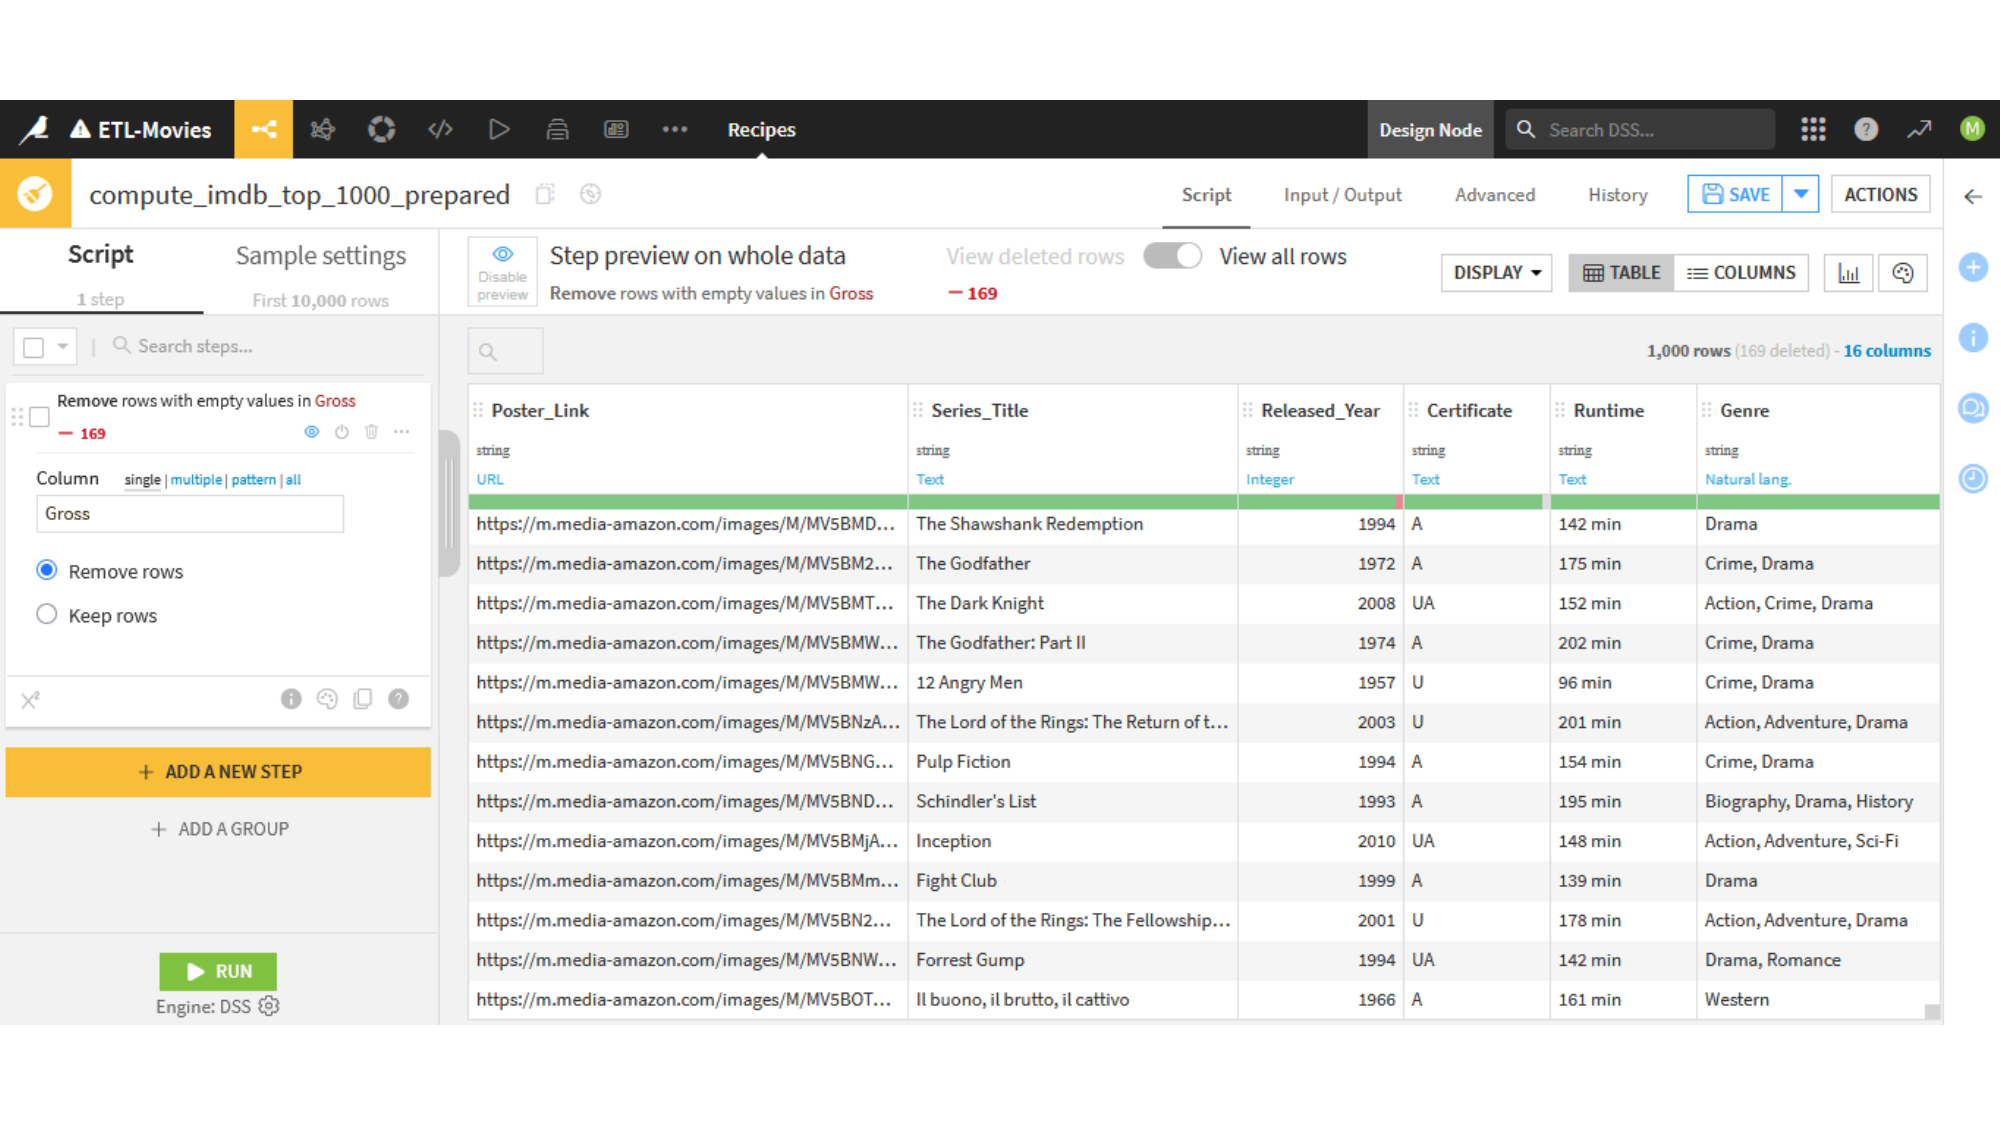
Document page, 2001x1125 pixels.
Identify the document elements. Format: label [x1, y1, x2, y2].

picture [0, 100, 2000, 1025]
